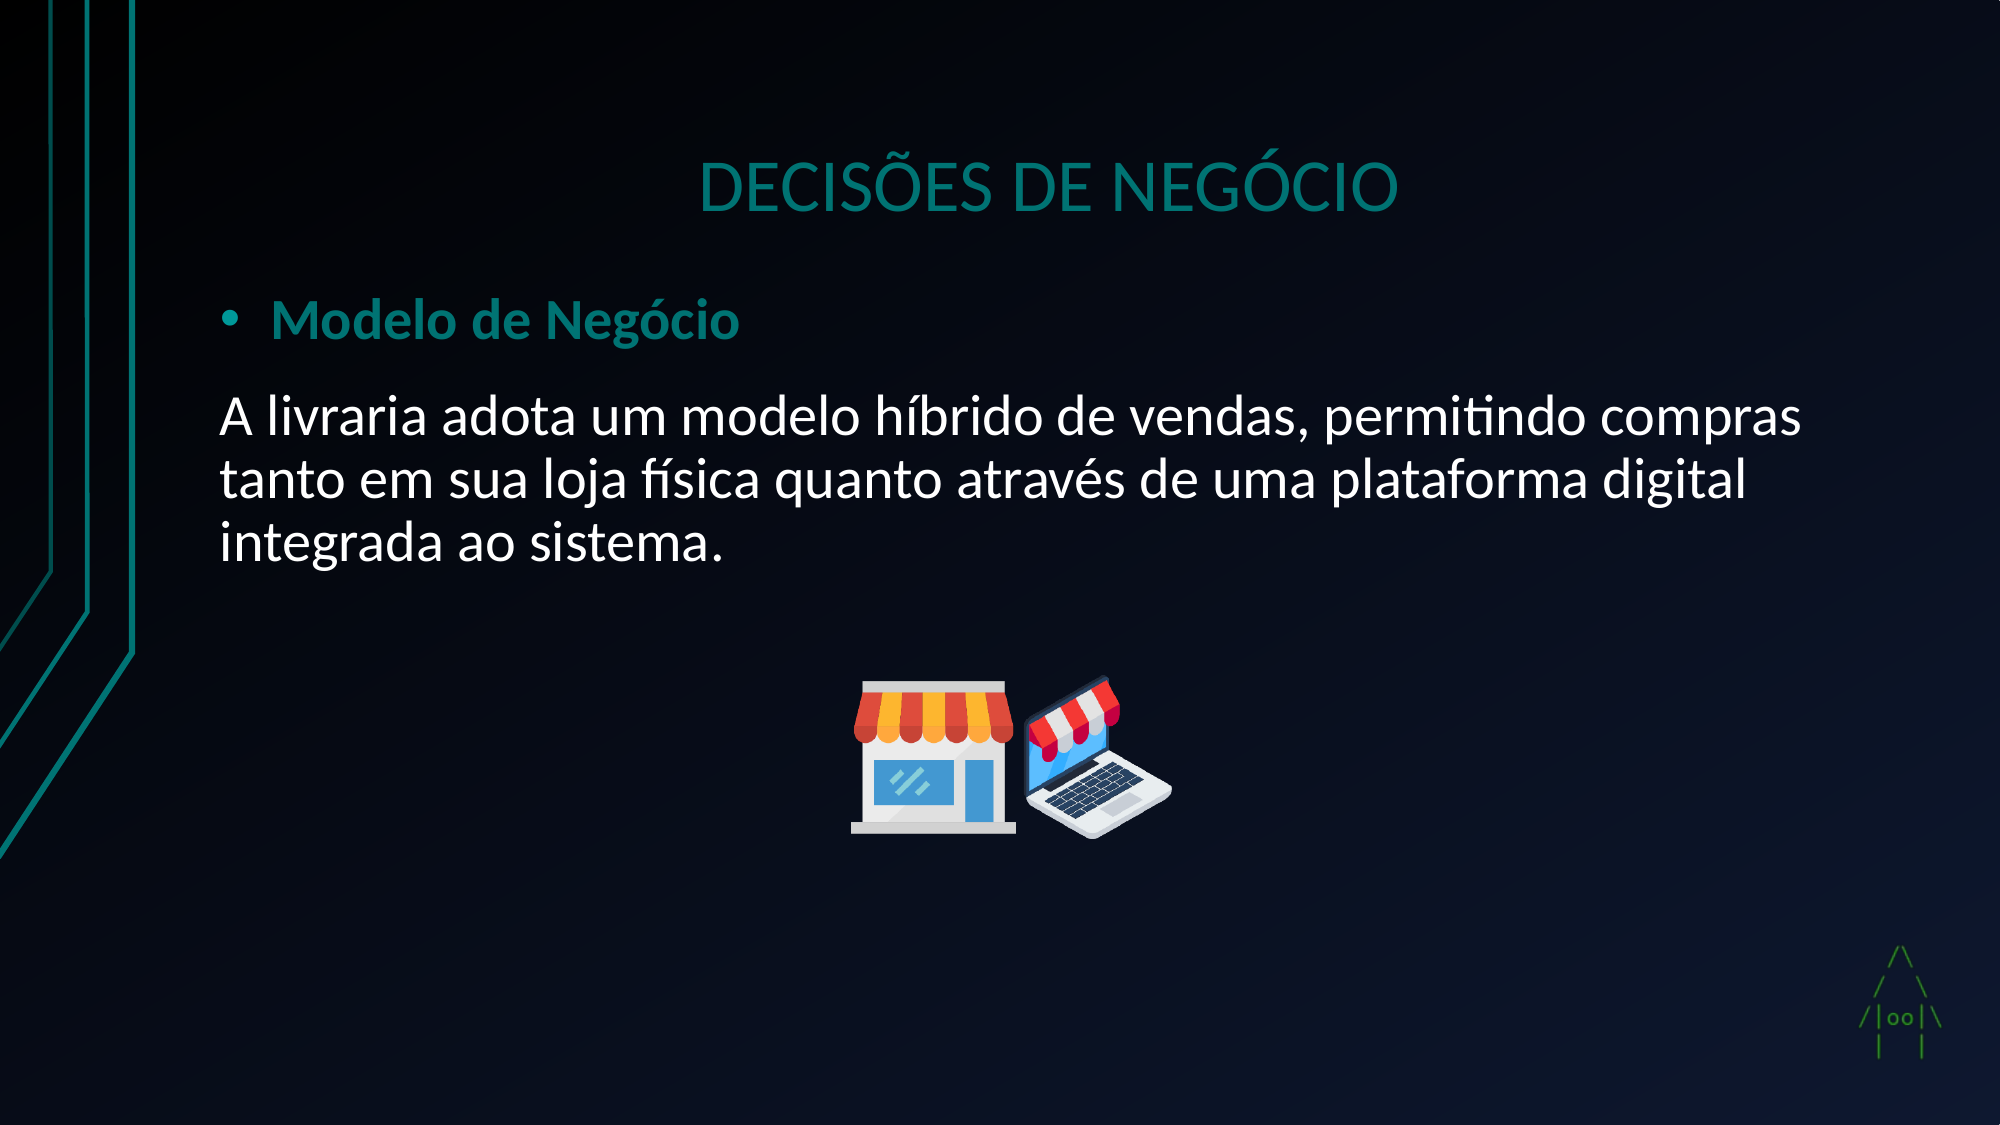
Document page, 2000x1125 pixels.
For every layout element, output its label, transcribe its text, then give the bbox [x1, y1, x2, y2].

picture [1840, 928, 1959, 1090]
list Modelo de Negócio A livraria adota um modelo híbrido de vendas, permitindo compras tanto em sua loja física quanto através de uma plataforma digital integrada ao sistema. [199, 279, 1900, 646]
picture [851, 674, 1180, 840]
title DECISÕES DE NEGÓCIO [199, 93, 1900, 238]
